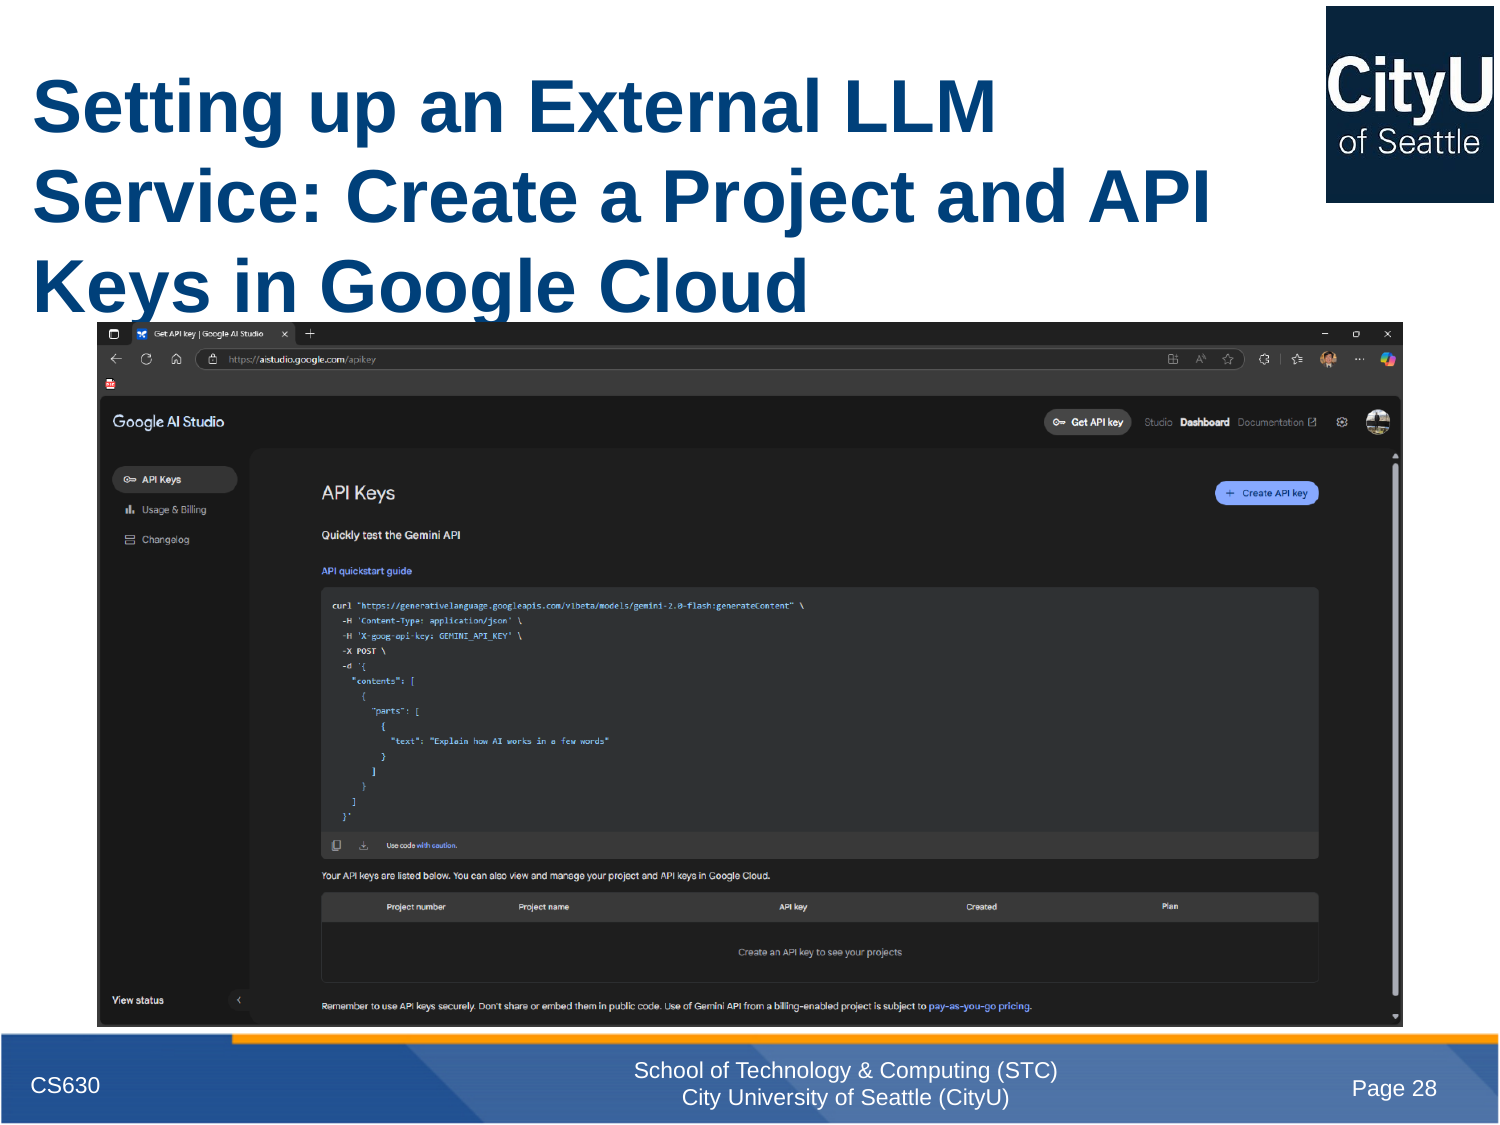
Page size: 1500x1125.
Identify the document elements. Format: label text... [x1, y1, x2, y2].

picture [1326, 6, 1494, 203]
picture [97, 321, 1403, 1027]
picture [0, 1032, 1500, 1125]
title Setting up an External LLM Service: Create a Project and API Keys in Google Cloud [17, 49, 1316, 216]
